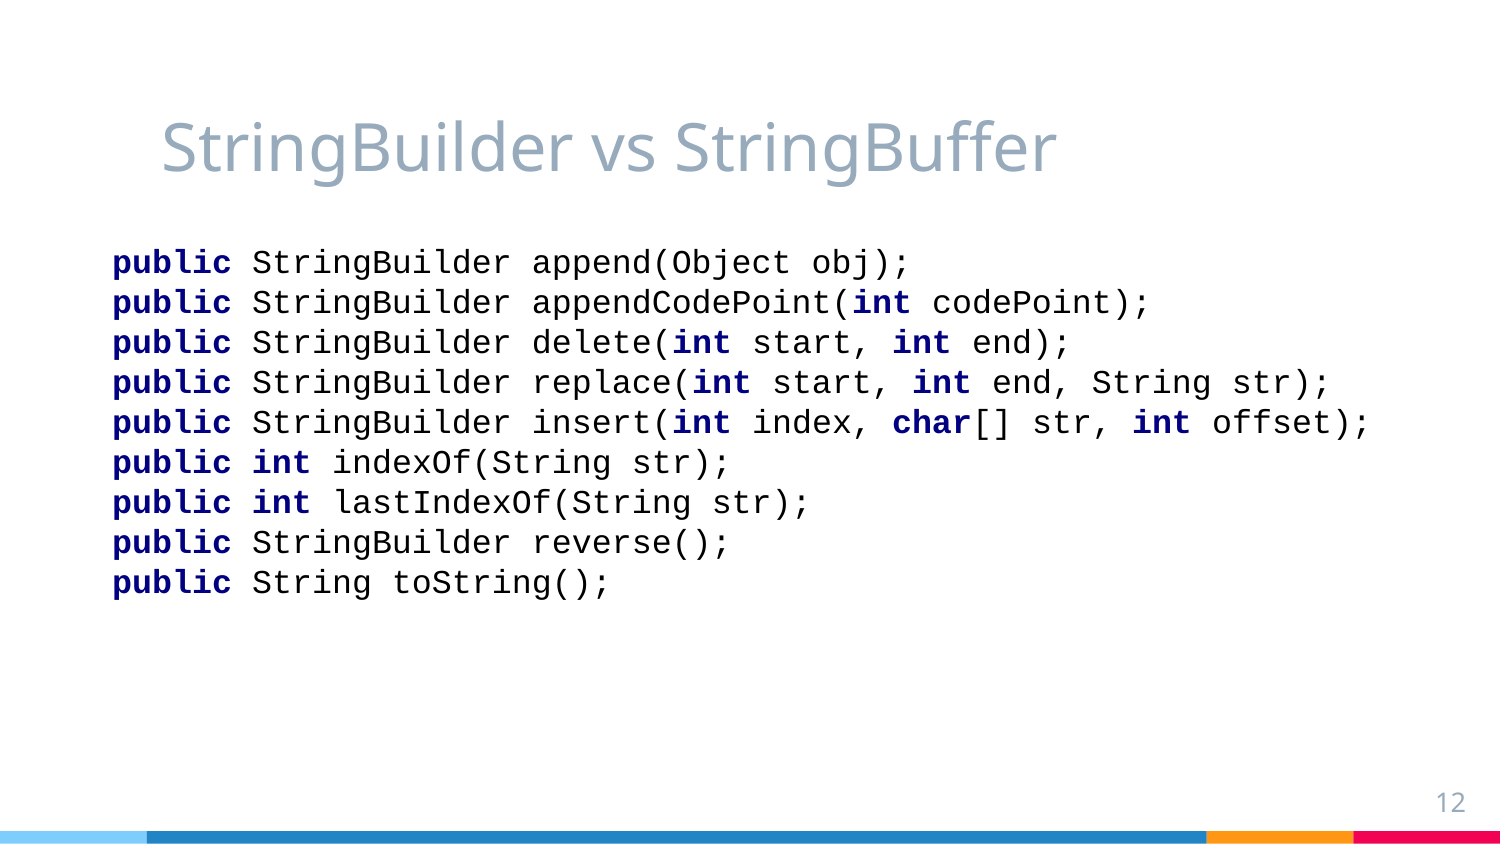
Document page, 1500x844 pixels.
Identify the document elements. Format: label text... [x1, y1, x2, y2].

list public StringBuilder append(Object obj); public StringBuilder appendCodePoint(int codePoint); public StringBuilder delete(int start, int end); public StringBuilder replace(int start, int end, String str); public StringBuilder insert(int index, char[] str, int offset); public int indexOf(String str); public int lastIndexOf(String str); public StringBuilder reverse(); public String toString(); [78, 225, 1428, 809]
title StringBuilder vs StringBuffer [146, 58, 1207, 200]
slide_number 12 [1391, 770, 1482, 822]
